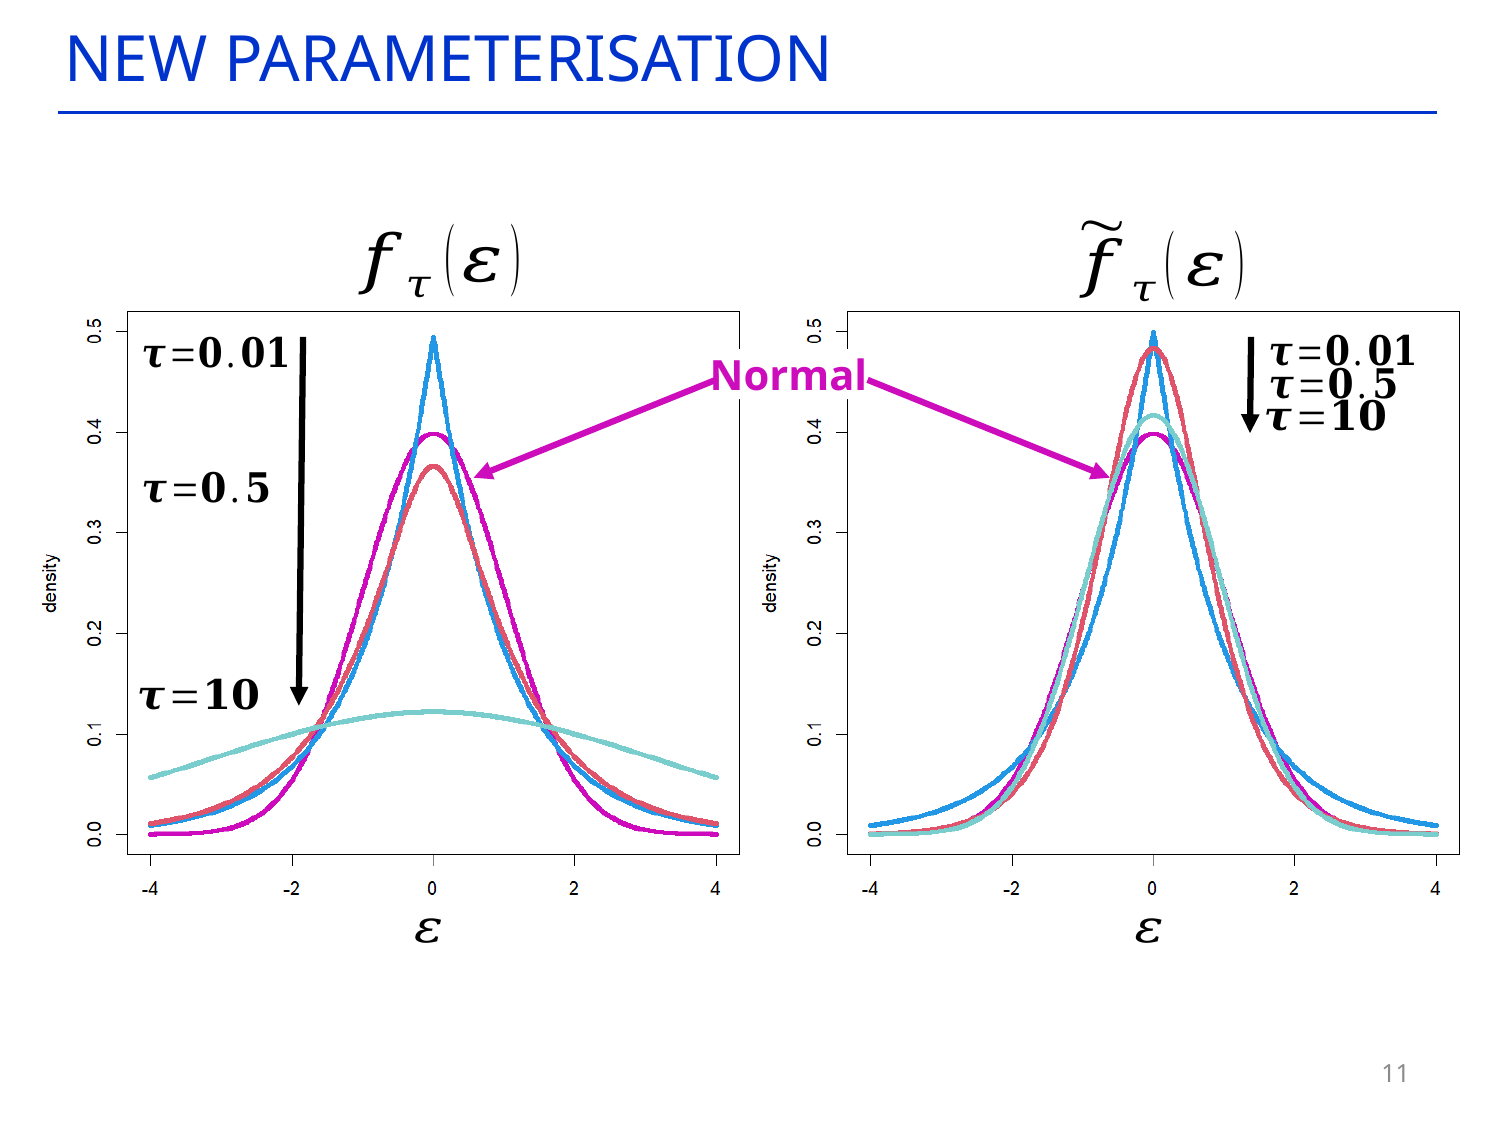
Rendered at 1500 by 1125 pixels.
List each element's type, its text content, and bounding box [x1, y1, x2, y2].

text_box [298, 336, 304, 706]
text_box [755, 219, 1471, 970]
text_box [867, 379, 1111, 478]
slide_number 11 [1074, 1042, 1425, 1103]
title NEW PARAMETERISATION [49, 9, 1438, 102]
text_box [473, 379, 717, 478]
picture [34, 219, 755, 970]
